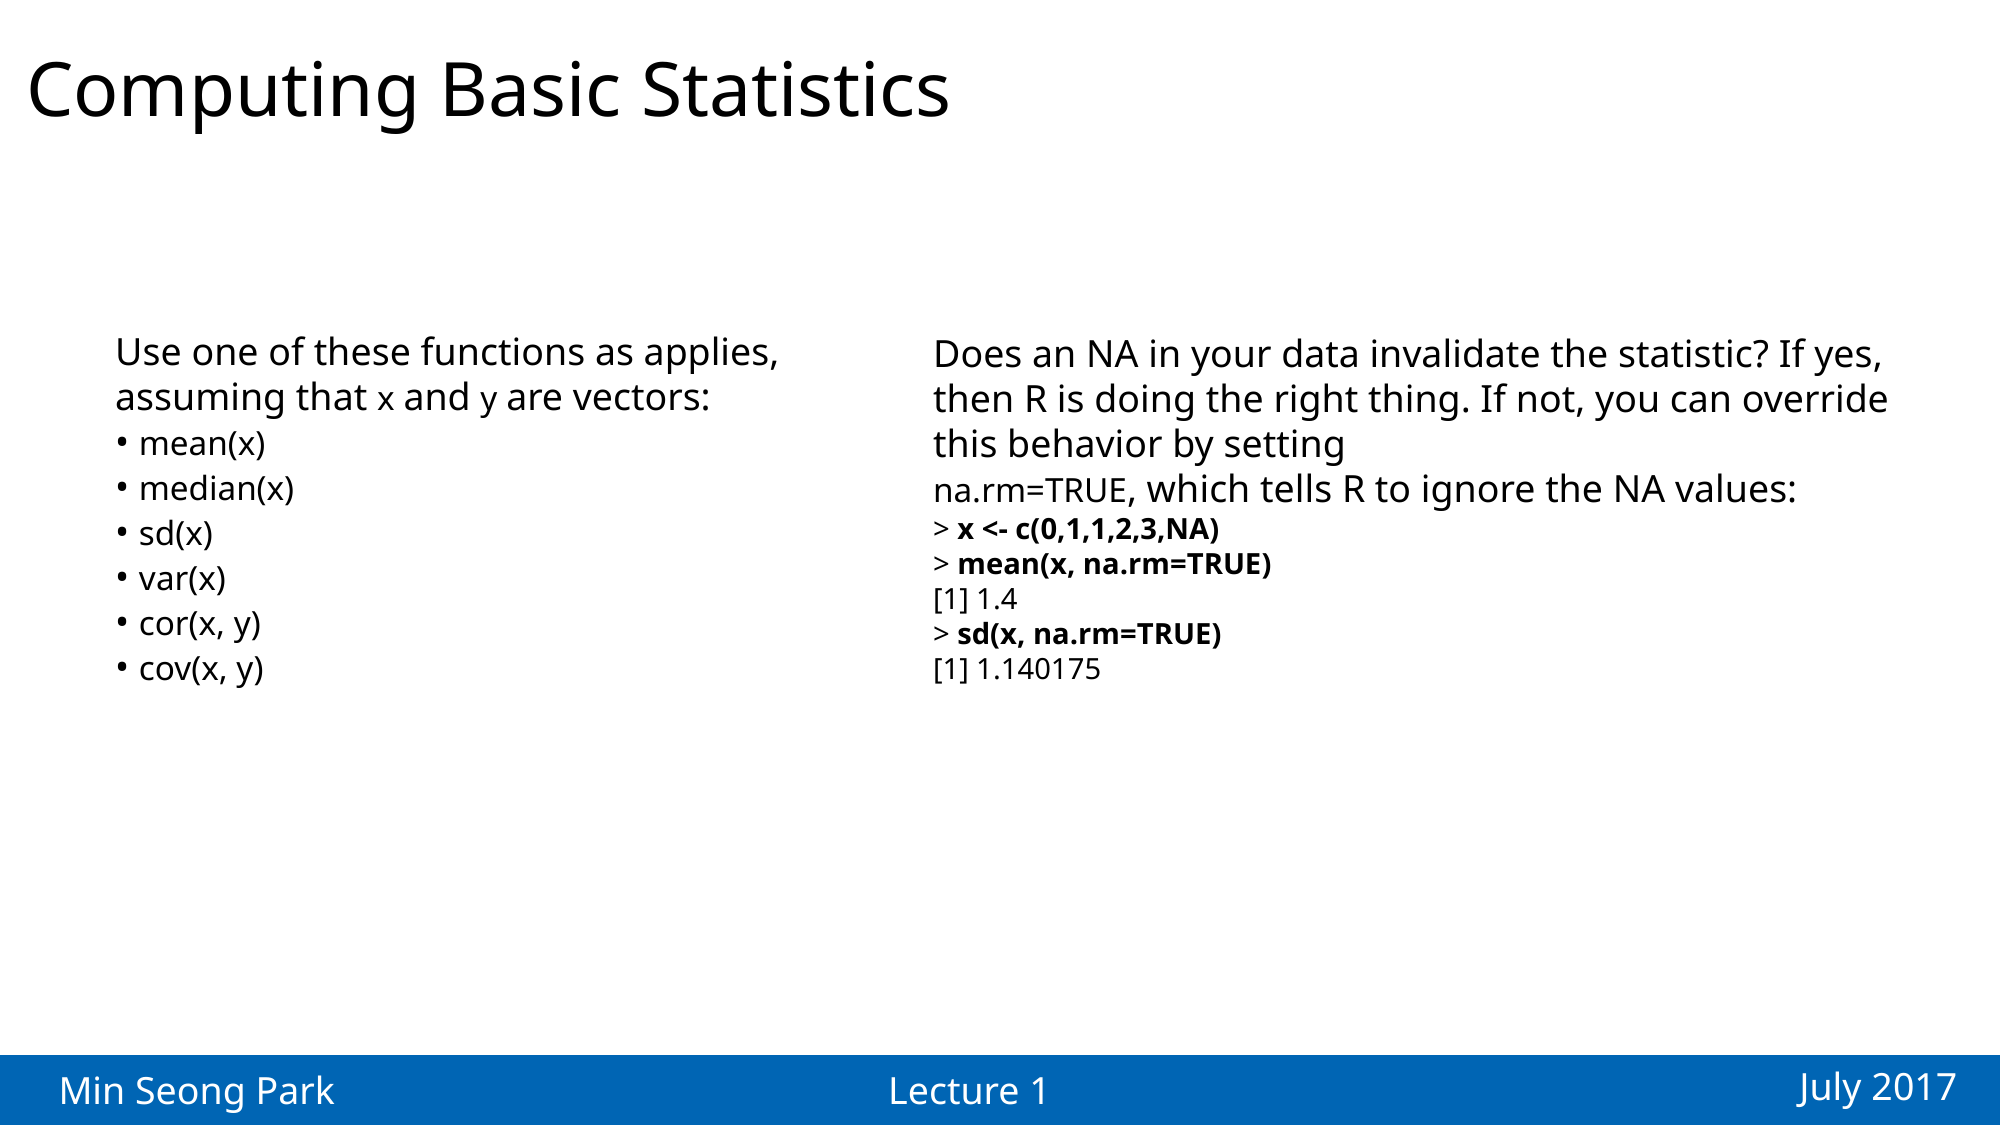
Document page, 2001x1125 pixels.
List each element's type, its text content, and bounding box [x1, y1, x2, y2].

text_box [0, 1054, 2000, 1125]
text_box Lecture 1 [873, 1059, 1066, 1120]
text_box July 2017 [1784, 1055, 1973, 1116]
text_box Does an NA in your data invalidate the statistic? If yes, then R is doing the right thing. If not, you can override this behavior by setting na.rm=TRUE, which tells R to ignore the NA values: > x <- c(0,1,1,2,3,NA) > mean(x, na.rm=TRUE) [1] 1.4 > sd(x, na.rm=TRUE) [1] 1.140175 [918, 323, 1919, 693]
text_box Use one of these functions as applies, assuming that x and y are vectors: • mean(x) • median(x) • sd(x) • var(x) • cor(x, y) • cov(x, y) [100, 320, 1101, 696]
text_box Min Seong Park [43, 1059, 350, 1120]
text_box Computing Basic Statistics [11, 33, 968, 139]
